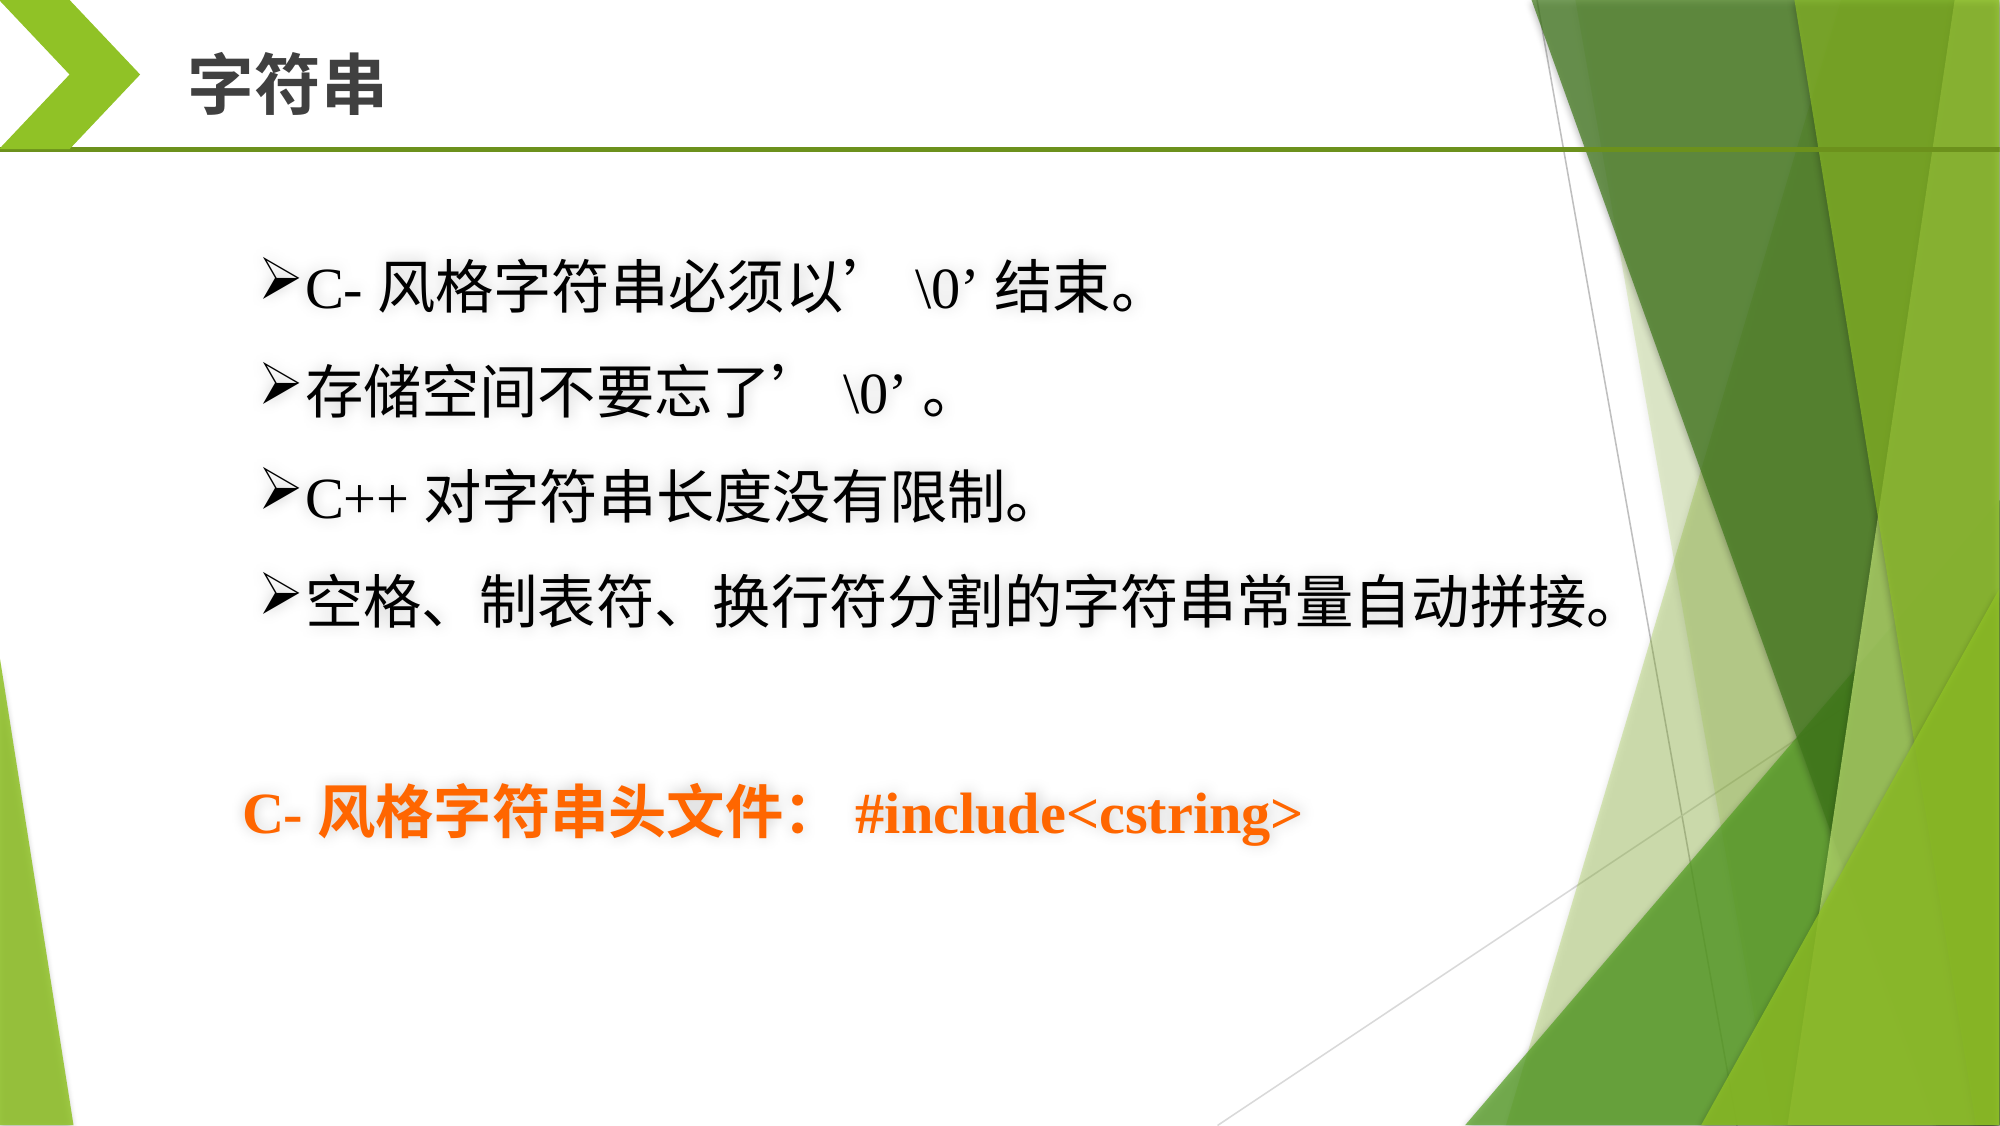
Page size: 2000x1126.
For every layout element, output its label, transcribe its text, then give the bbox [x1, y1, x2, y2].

text_box 字符串 [173, 35, 823, 131]
text_box C-风格字符串必须以’\0’结束。 存储空间不要忘了’\0’。 C++对字符串长度没有限制。 空格、制表符、换行符分割的字符串常量自动拼接。 C-风格字符串头文件：#include<cstring> [65, 208, 1684, 853]
text_box [0, 0, 142, 148]
